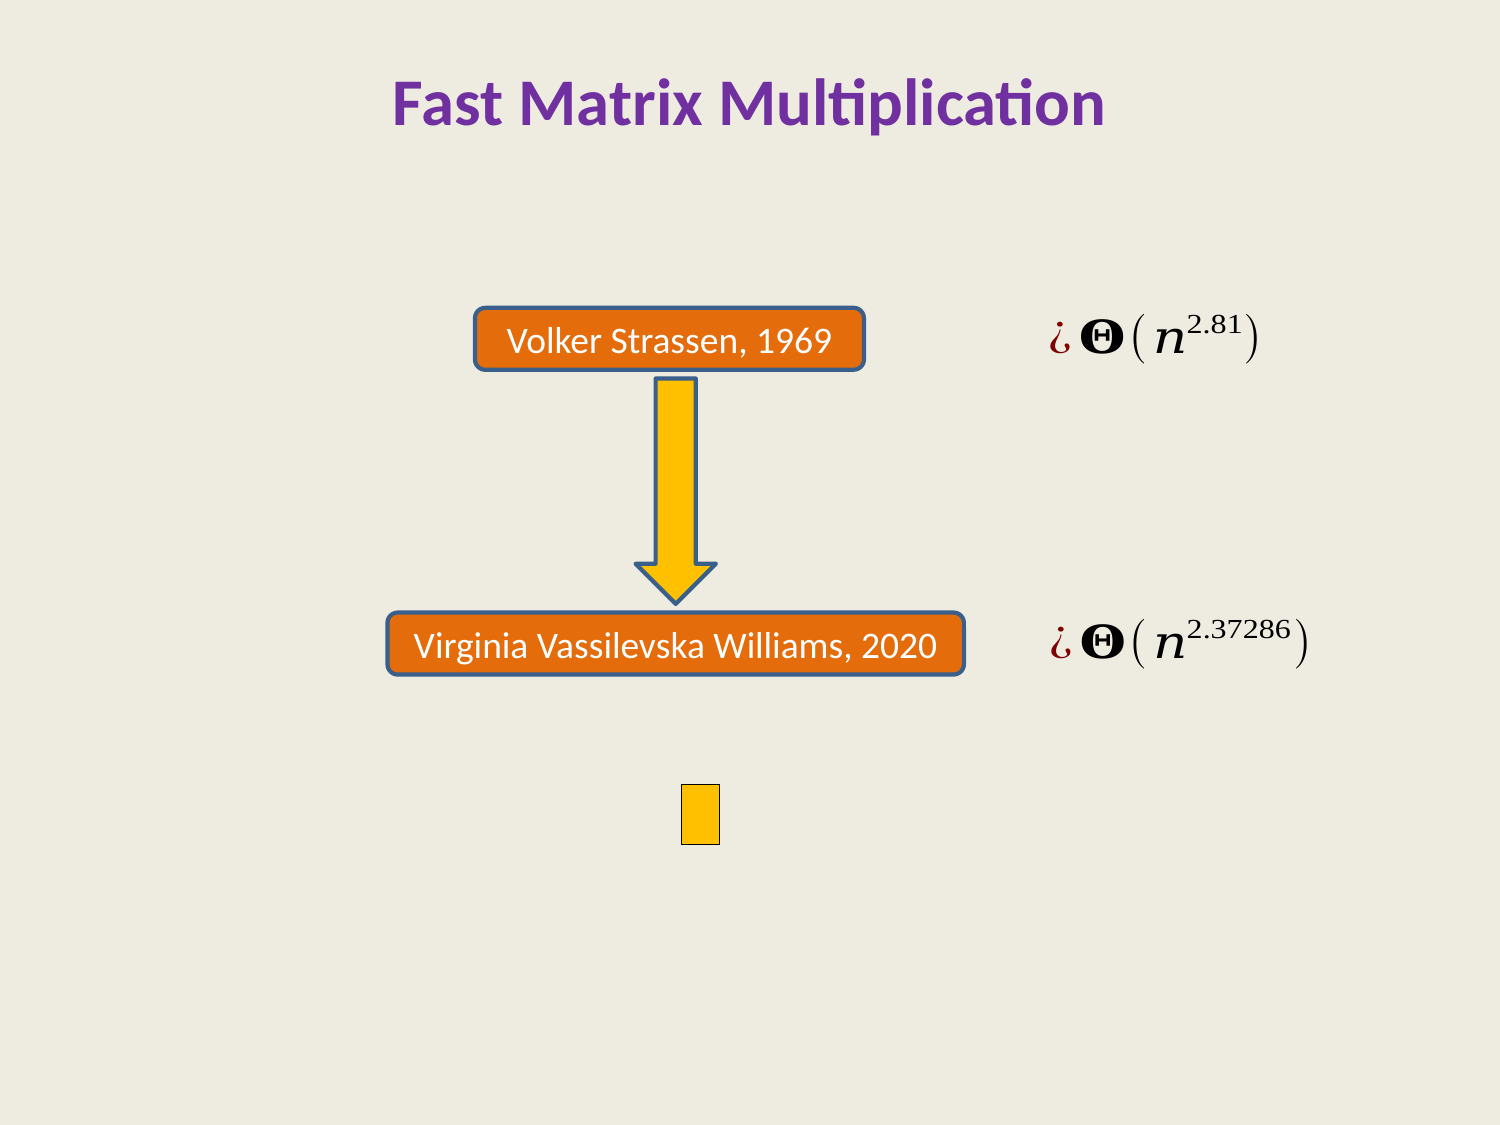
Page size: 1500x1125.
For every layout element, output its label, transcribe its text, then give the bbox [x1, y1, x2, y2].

text_box Volker Strassen, 1969 [472, 305, 867, 372]
text_box Virginia Vassilevska Williams, 2020 [385, 610, 967, 677]
text_box [633, 376, 718, 606]
title Fast Matrix Multiplication [75, 45, 1425, 233]
